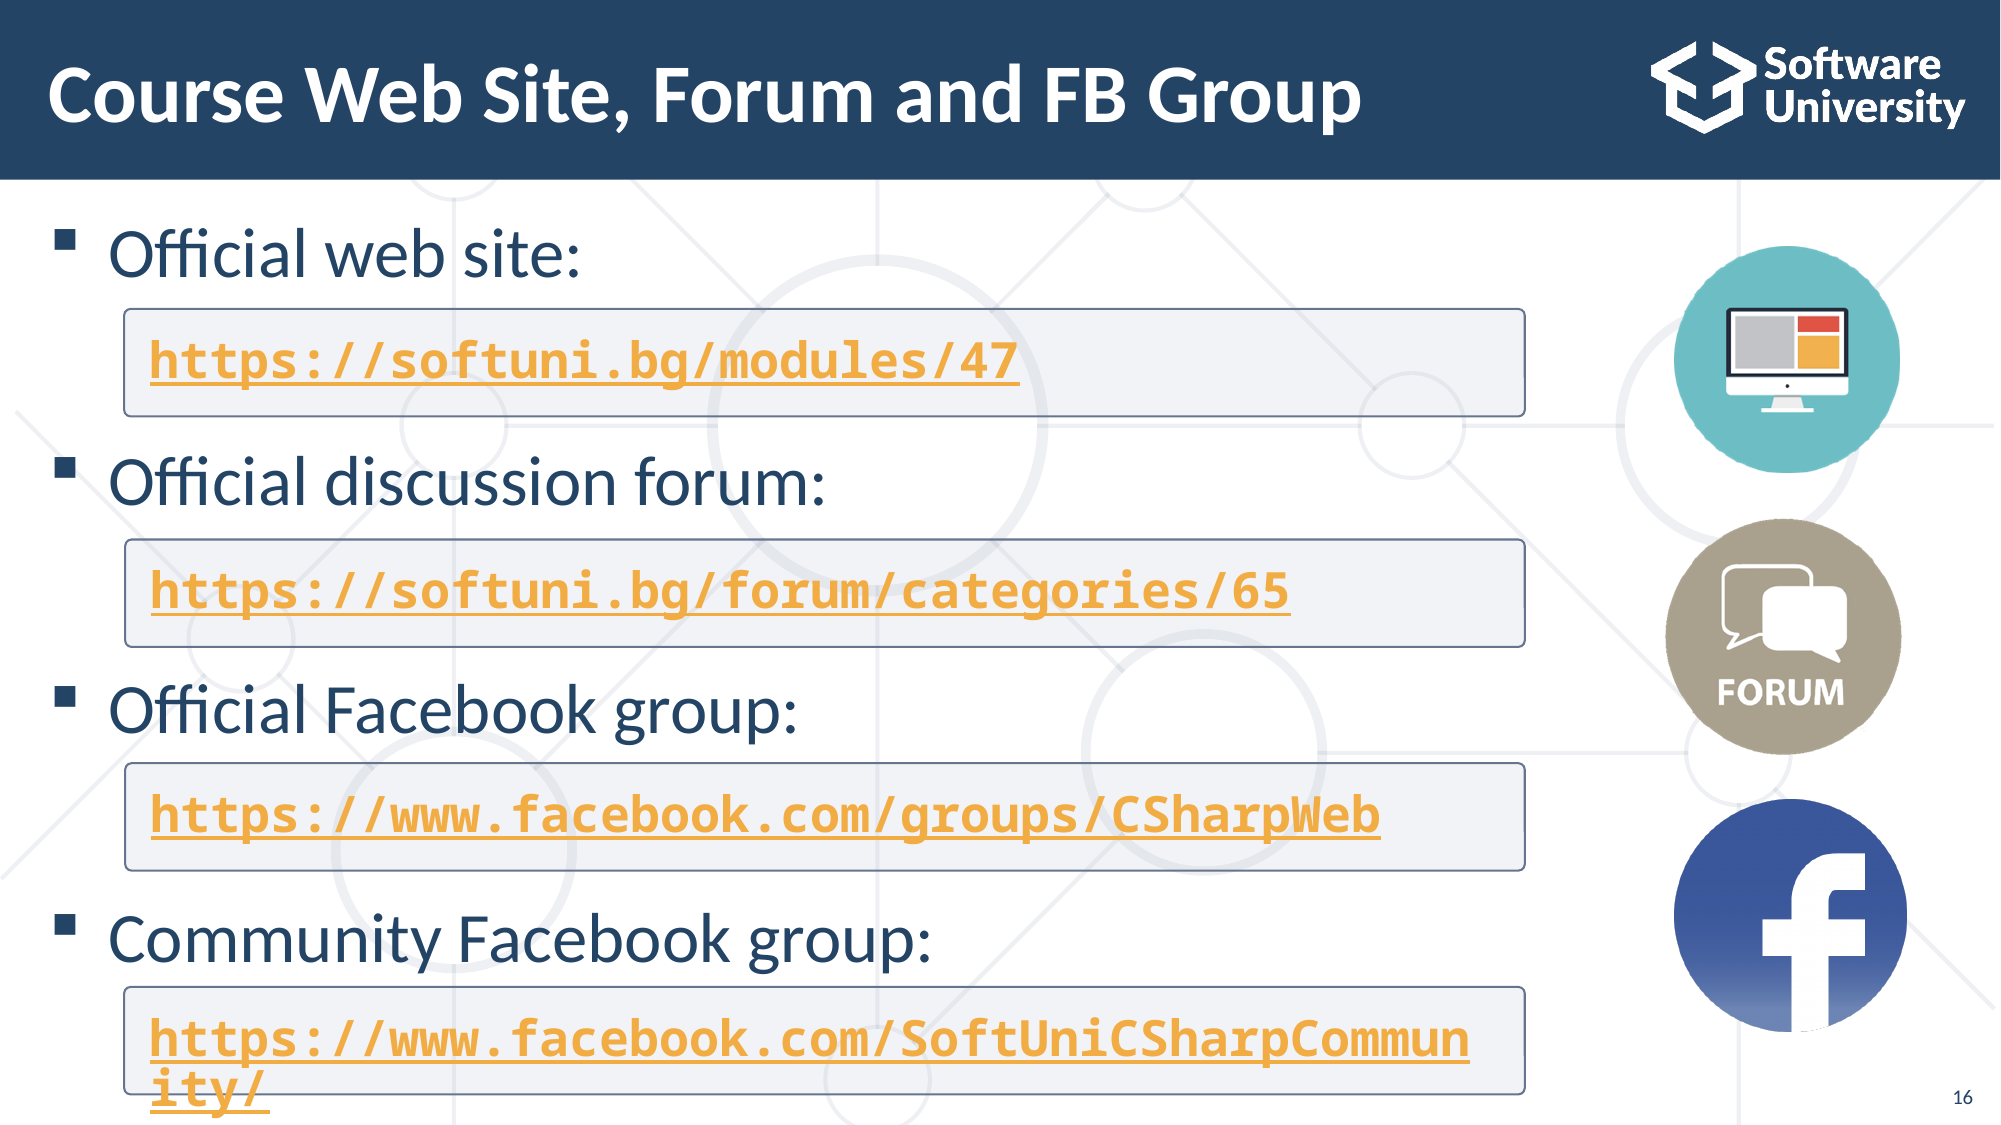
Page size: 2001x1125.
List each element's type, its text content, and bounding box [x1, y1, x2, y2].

text_box https://softuni.bg/forum/categories/65 [125, 539, 1525, 647]
picture [1662, 515, 1904, 757]
text_box https://www.facebook.com/SoftUniCSharpCommunity/ [124, 986, 1525, 1095]
text_box https://www.facebook.com/groups/CSharpWeb [125, 763, 1525, 871]
title Course Web Site, Forum and FB Group [31, 16, 1625, 162]
text_box https://softuni.bg/modules/47 [124, 308, 1525, 417]
picture [1674, 799, 1907, 1032]
list Official web site: Official discussion forum: Official Facebook group: Community Facebook group: [31, 196, 1970, 1104]
picture [1674, 246, 1901, 473]
picture [1651, 41, 1966, 134]
slide_number 16 [1927, 1067, 1989, 1117]
